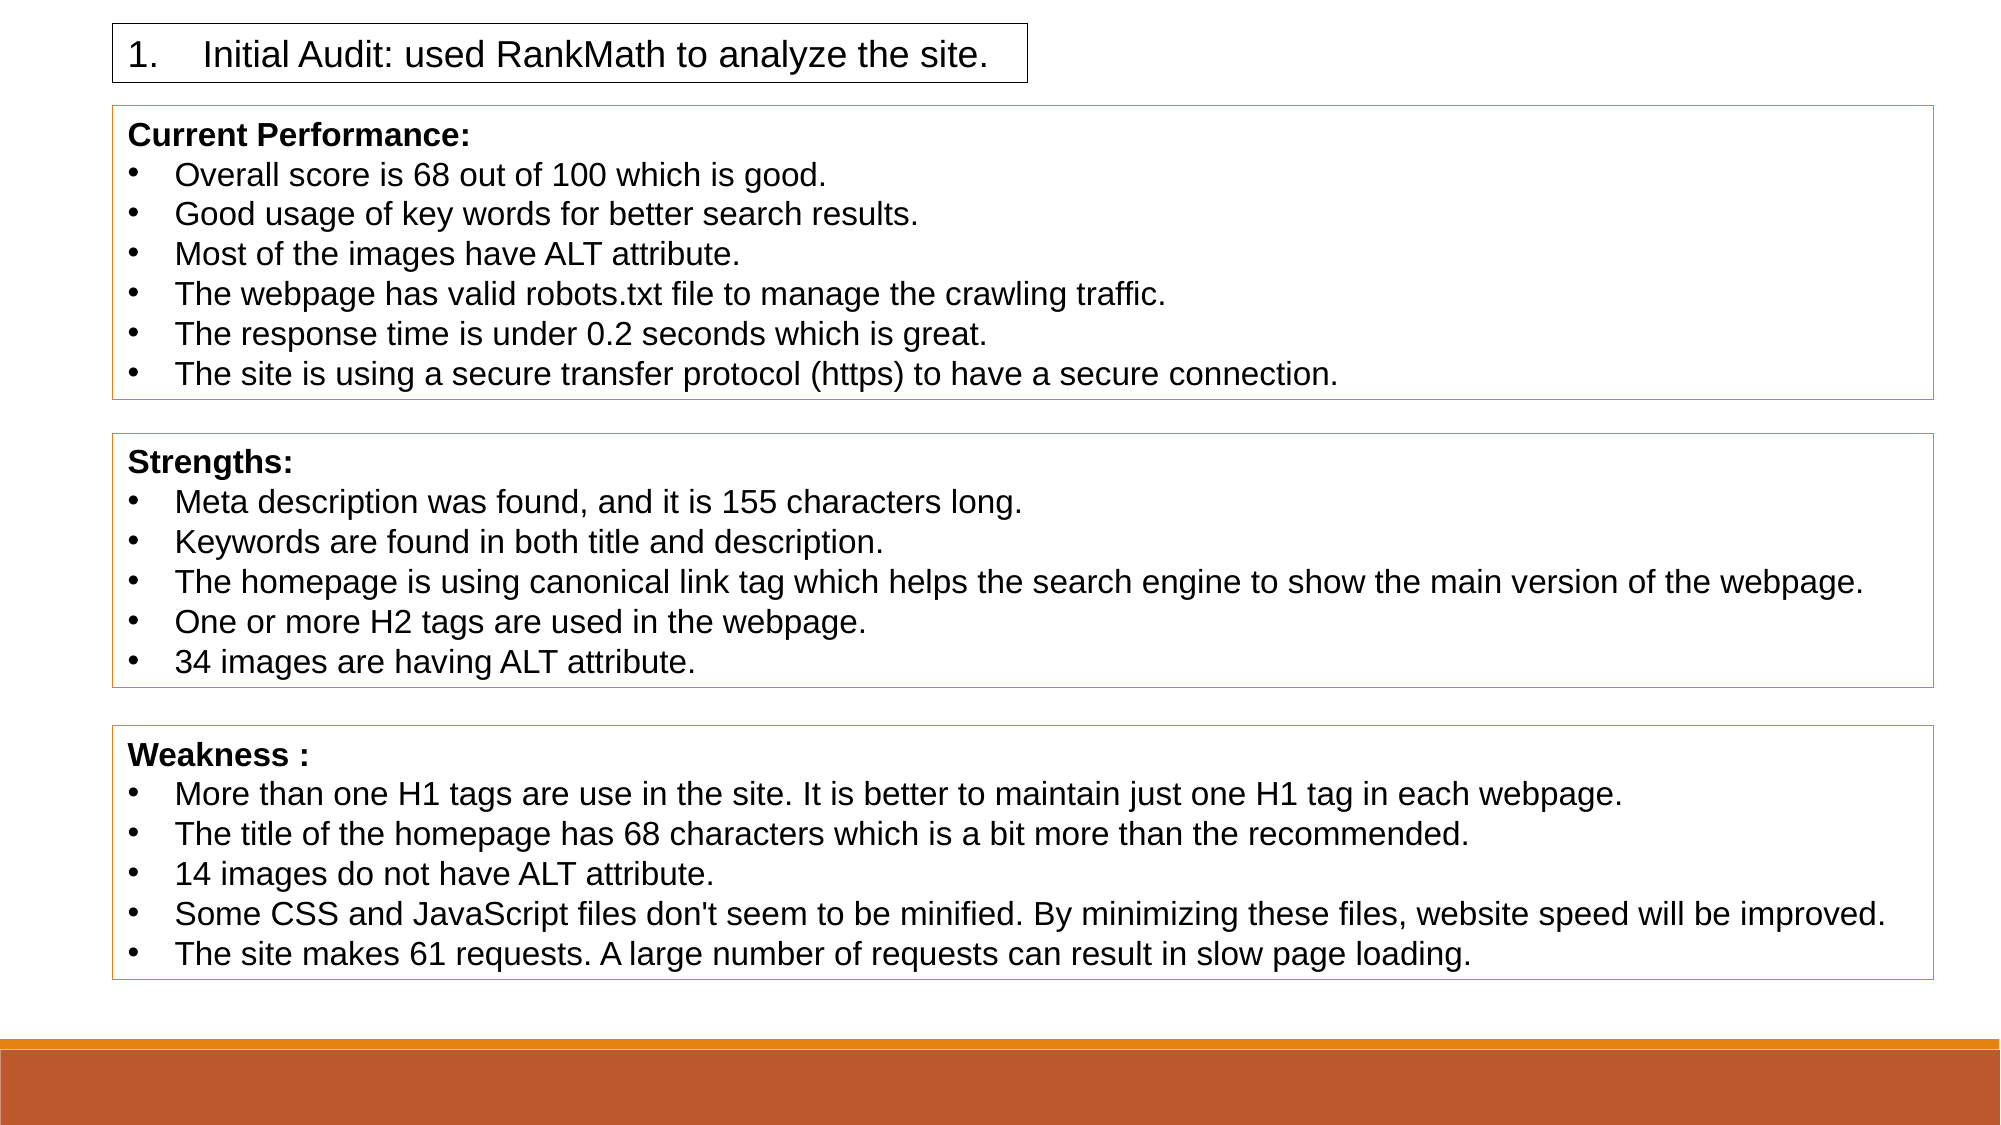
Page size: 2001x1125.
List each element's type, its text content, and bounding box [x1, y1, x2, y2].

text_box Initial Audit: used RankMath to analyze the site. [112, 23, 1028, 83]
text_box Strengths: Meta description was found, and it is 155 characters long. Keywords are found in both title and description. The homepage is using canonical link tag which helps the search engine to show the main version of the webpage. One or more H2 tags are used in the webpage. 34 images are having ALT attribute. [112, 433, 1934, 688]
text_box Current Performance: Overall score is 68 out of 100 which is good. Good usage of key words for better search results. Most of the images have ALT attribute. The webpage has valid robots.txt file to manage the crawling traffic. The response time is under 0.2 seconds which is great. The site is using a secure transfer protocol (https) to have a secure connection. [112, 105, 1934, 400]
text_box Weakness : More than one H1 tags are use in the site. It is better to maintain just one H1 tag in each webpage. The title of the homepage has 68 characters which is a bit more than the recommended. 14 images do not have ALT attribute. Some CSS and JavaScript files don't seem to be minified. By minimizing these files, website speed will be improved. The site makes 61 requests. A large number of requests can result in slow page loading. [112, 725, 1934, 980]
